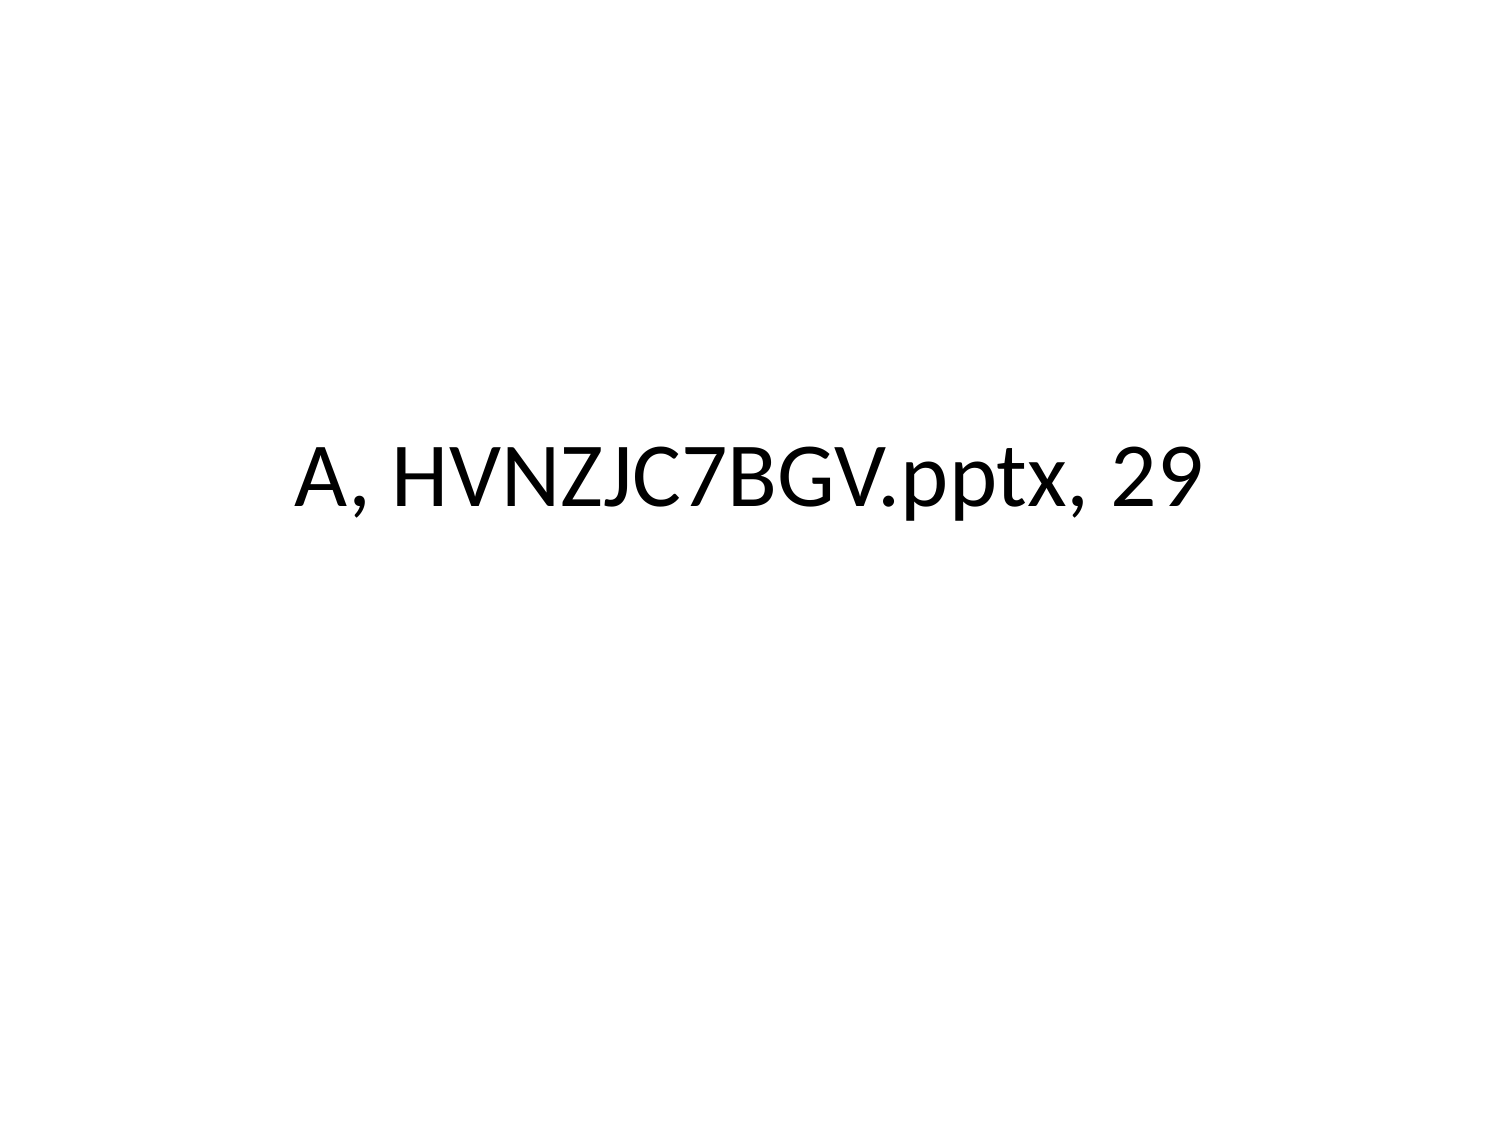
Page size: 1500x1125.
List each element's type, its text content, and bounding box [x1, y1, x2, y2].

title A, HVNZJC7BGV.pptx, 29 [112, 349, 1388, 591]
